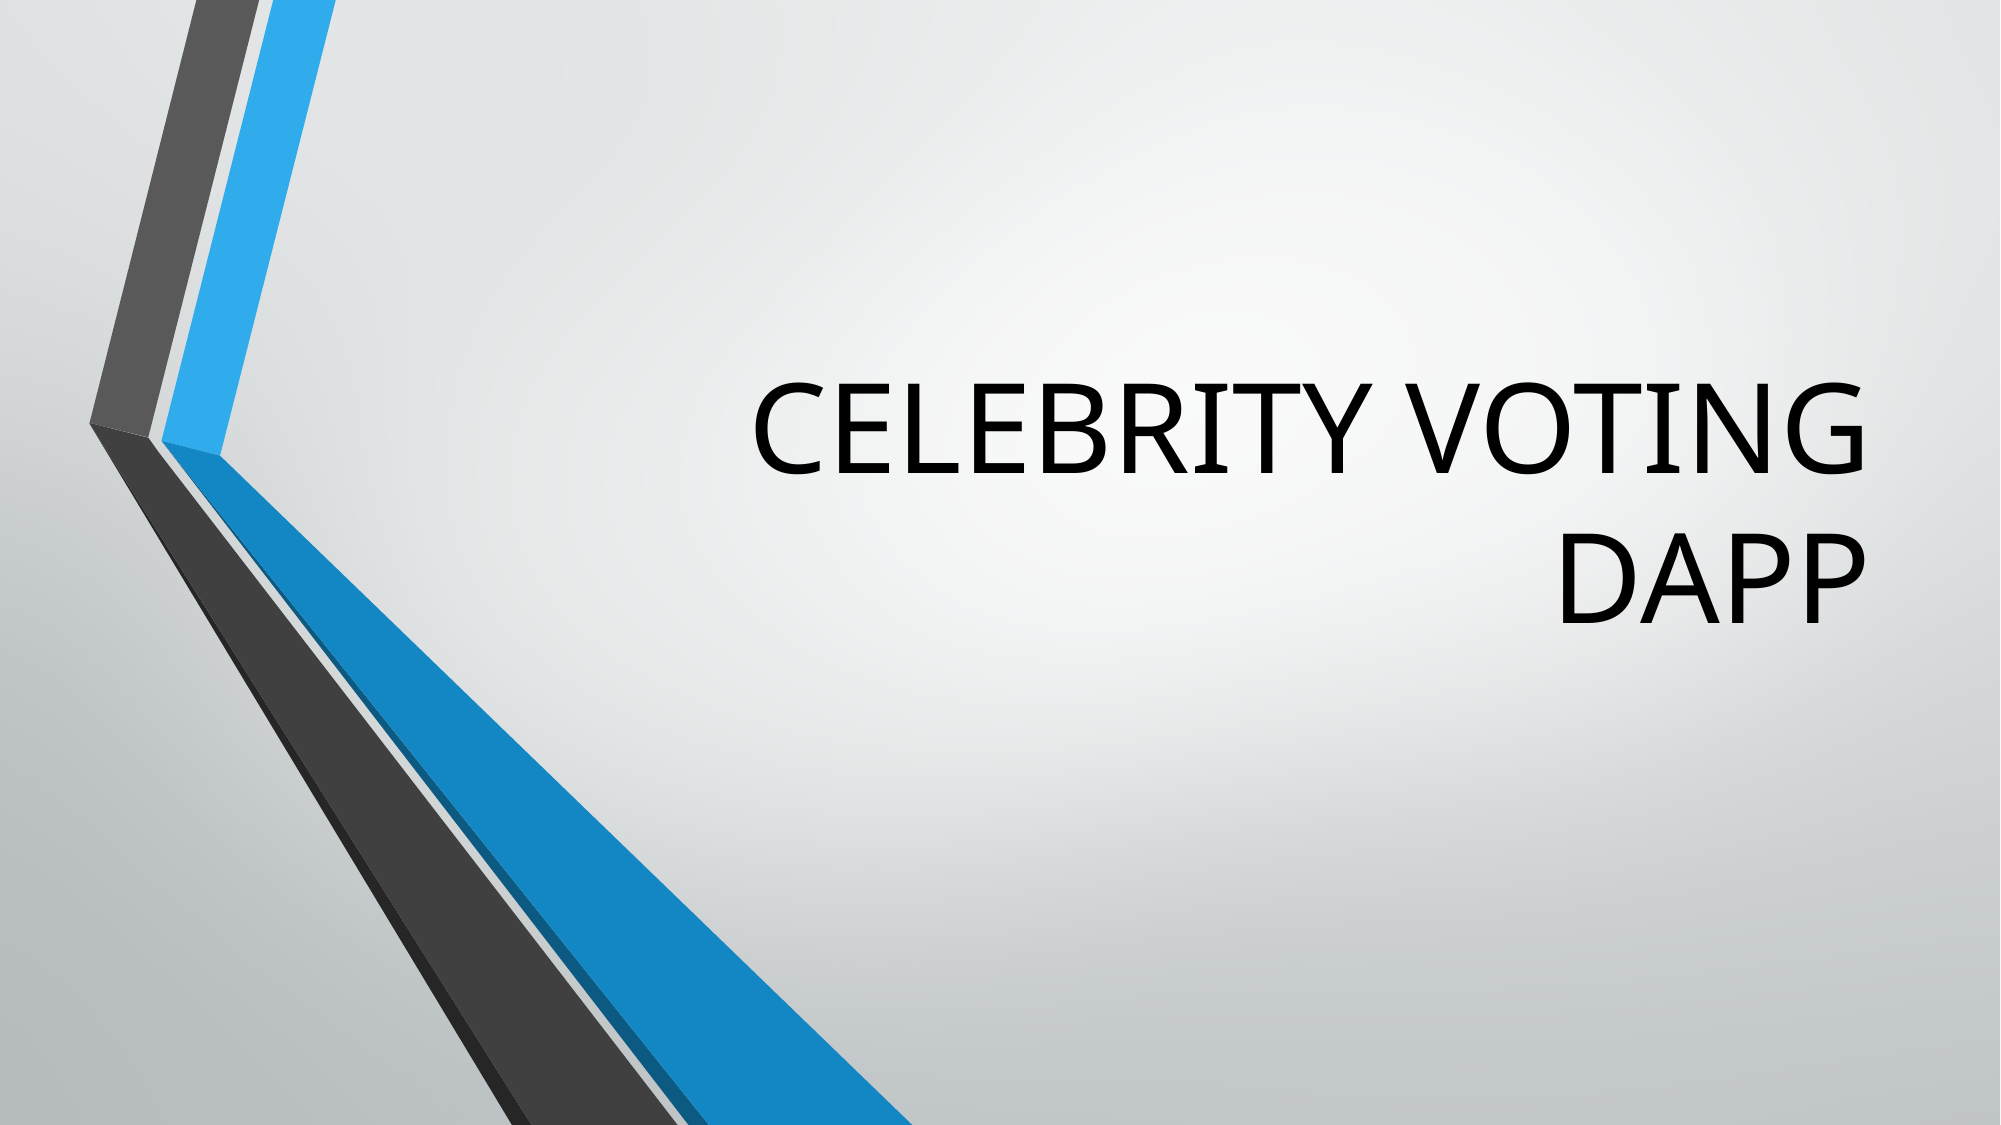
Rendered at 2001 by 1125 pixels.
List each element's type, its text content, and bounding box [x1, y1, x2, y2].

title CELEBRITY VOTING DAPP [480, 226, 1887, 656]
